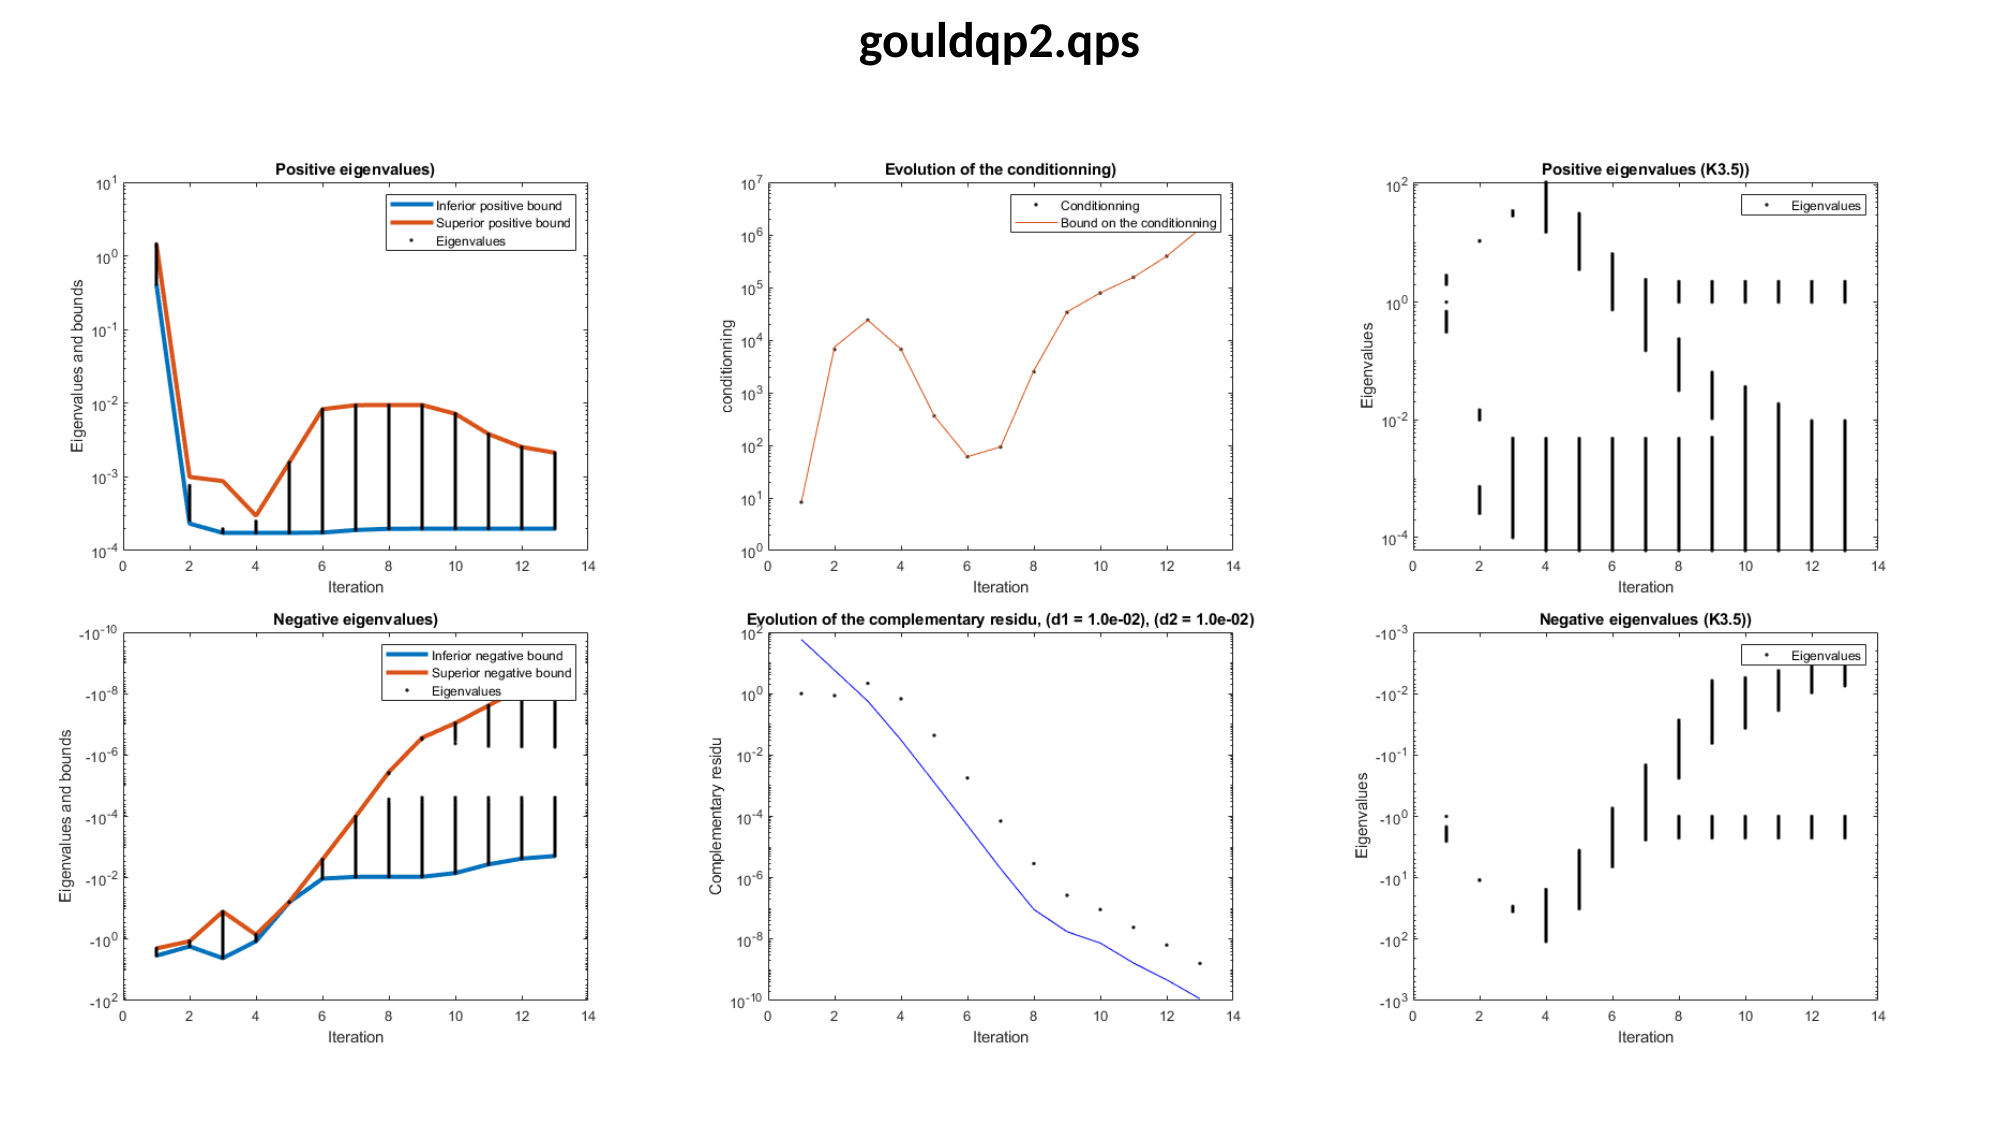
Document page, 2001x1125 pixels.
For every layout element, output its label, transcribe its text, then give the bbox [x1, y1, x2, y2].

picture [1334, 149, 1935, 1050]
picture [689, 149, 1290, 1050]
picture [44, 149, 645, 1050]
text_box gouldqp2.qps [844, 0, 1156, 135]
